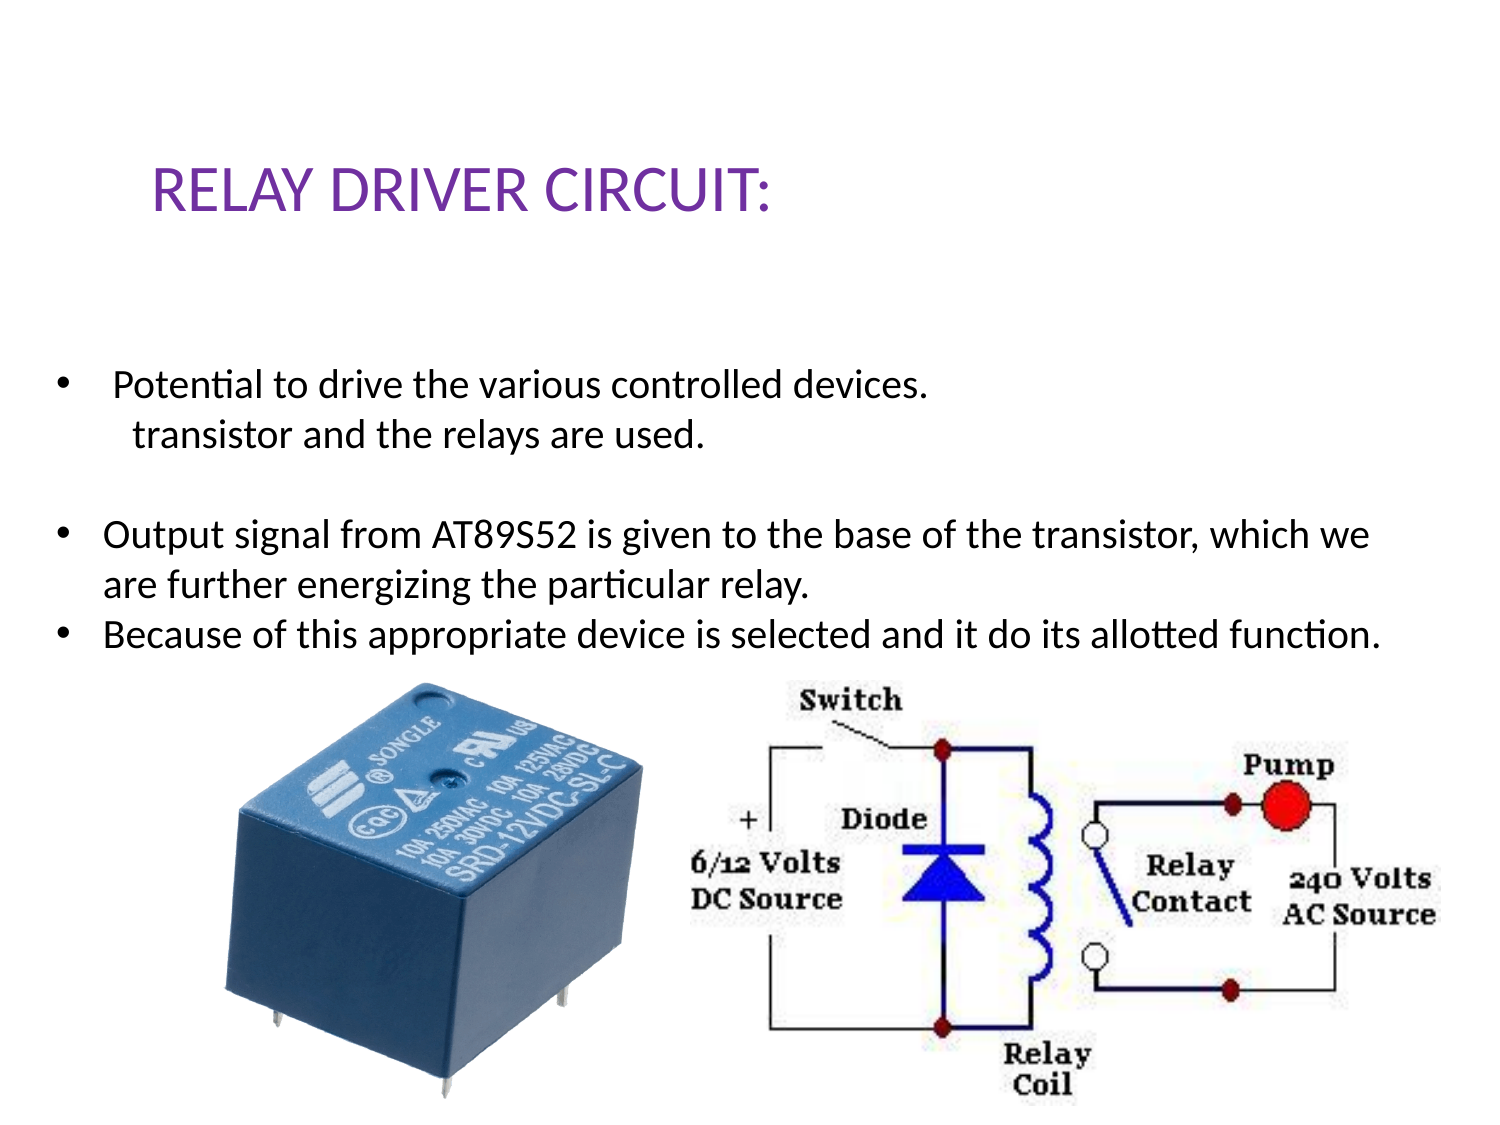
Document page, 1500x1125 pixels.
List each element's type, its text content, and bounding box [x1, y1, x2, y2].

text_box Potential to drive the various controlled devices. transistor and the relays are used. Output signal from AT89S52 is given to the base of the transistor, which we are further energizing the particular relay. Because of this appropriate device is selected and it do its allotted function. [41, 349, 1441, 665]
text_box RELAY DRIVER CIRCUIT: [136, 137, 789, 232]
picture [187, 680, 1442, 1107]
